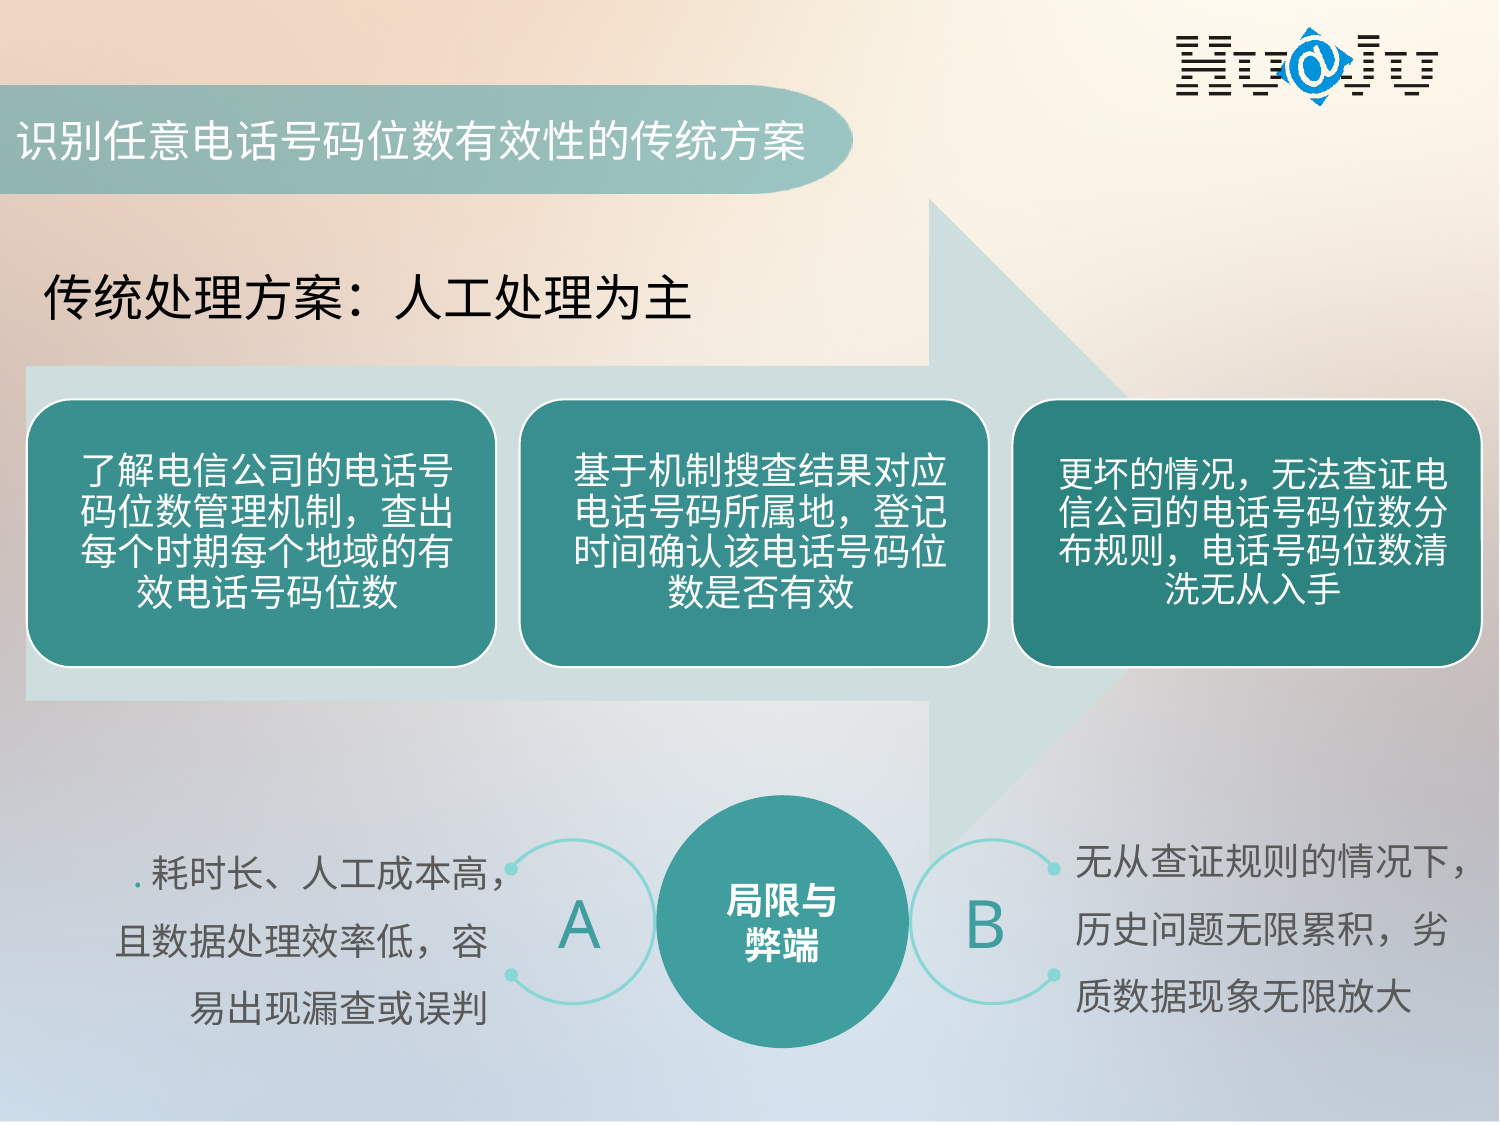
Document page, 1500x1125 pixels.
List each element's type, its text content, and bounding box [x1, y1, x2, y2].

text_box .耗时长、人工成本高，且数据处理效率低，容易出现漏查或误判 [86, 920, 505, 1005]
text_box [26, 198, 1483, 869]
text_box B [909, 869, 1062, 1007]
title 识别任意电话号码位数有效性的传统方案 [0, 85, 887, 194]
text_box A [505, 869, 656, 1007]
text_box 局限与弊端 [655, 869, 910, 1050]
text_box A [503, 869, 519, 877]
text_box 无从查证规则的情况下，历史问题无限累积，劣质数据现象无限放大 [1060, 875, 1483, 959]
picture [0, 0, 1500, 1125]
